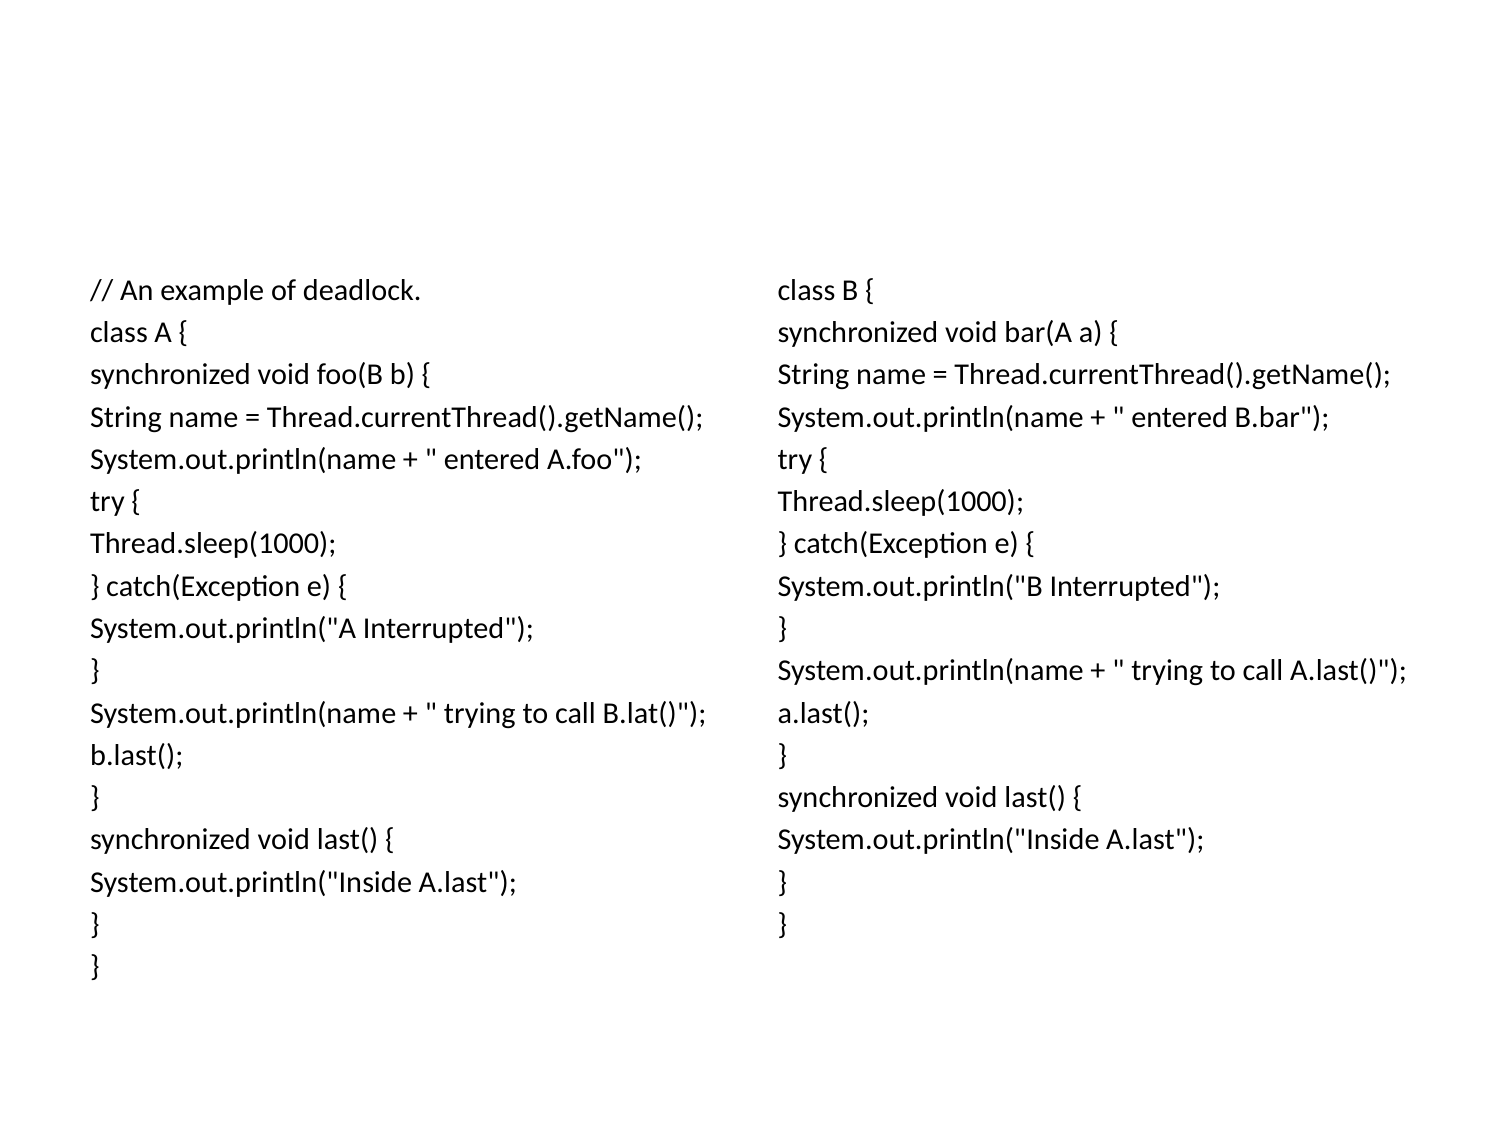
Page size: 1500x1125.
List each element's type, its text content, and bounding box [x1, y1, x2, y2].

list // An example of deadlock. class A { synchronized void foo(B b) { String name = Thread.currentThread().getName(); System.out.println(name + " entered A.foo"); try { Thread.sleep(1000); } catch(Exception e) { System.out.println("A Interrupted"); } System.out.println(name + " trying to call B.lat()"); b.last(); } synchronized void last() { System.out.println("Inside A.last"); } } [75, 262, 738, 1005]
list class B { synchronized void bar(A a) { String name = Thread.currentThread().getName(); System.out.println(name + " entered B.bar"); try { Thread.sleep(1000); } catch(Exception e) { System.out.println("B Interrupted"); } System.out.println(name + " trying to call A.last()"); a.last(); } synchronized void last() { System.out.println("Inside A.last"); } } [762, 262, 1425, 1005]
